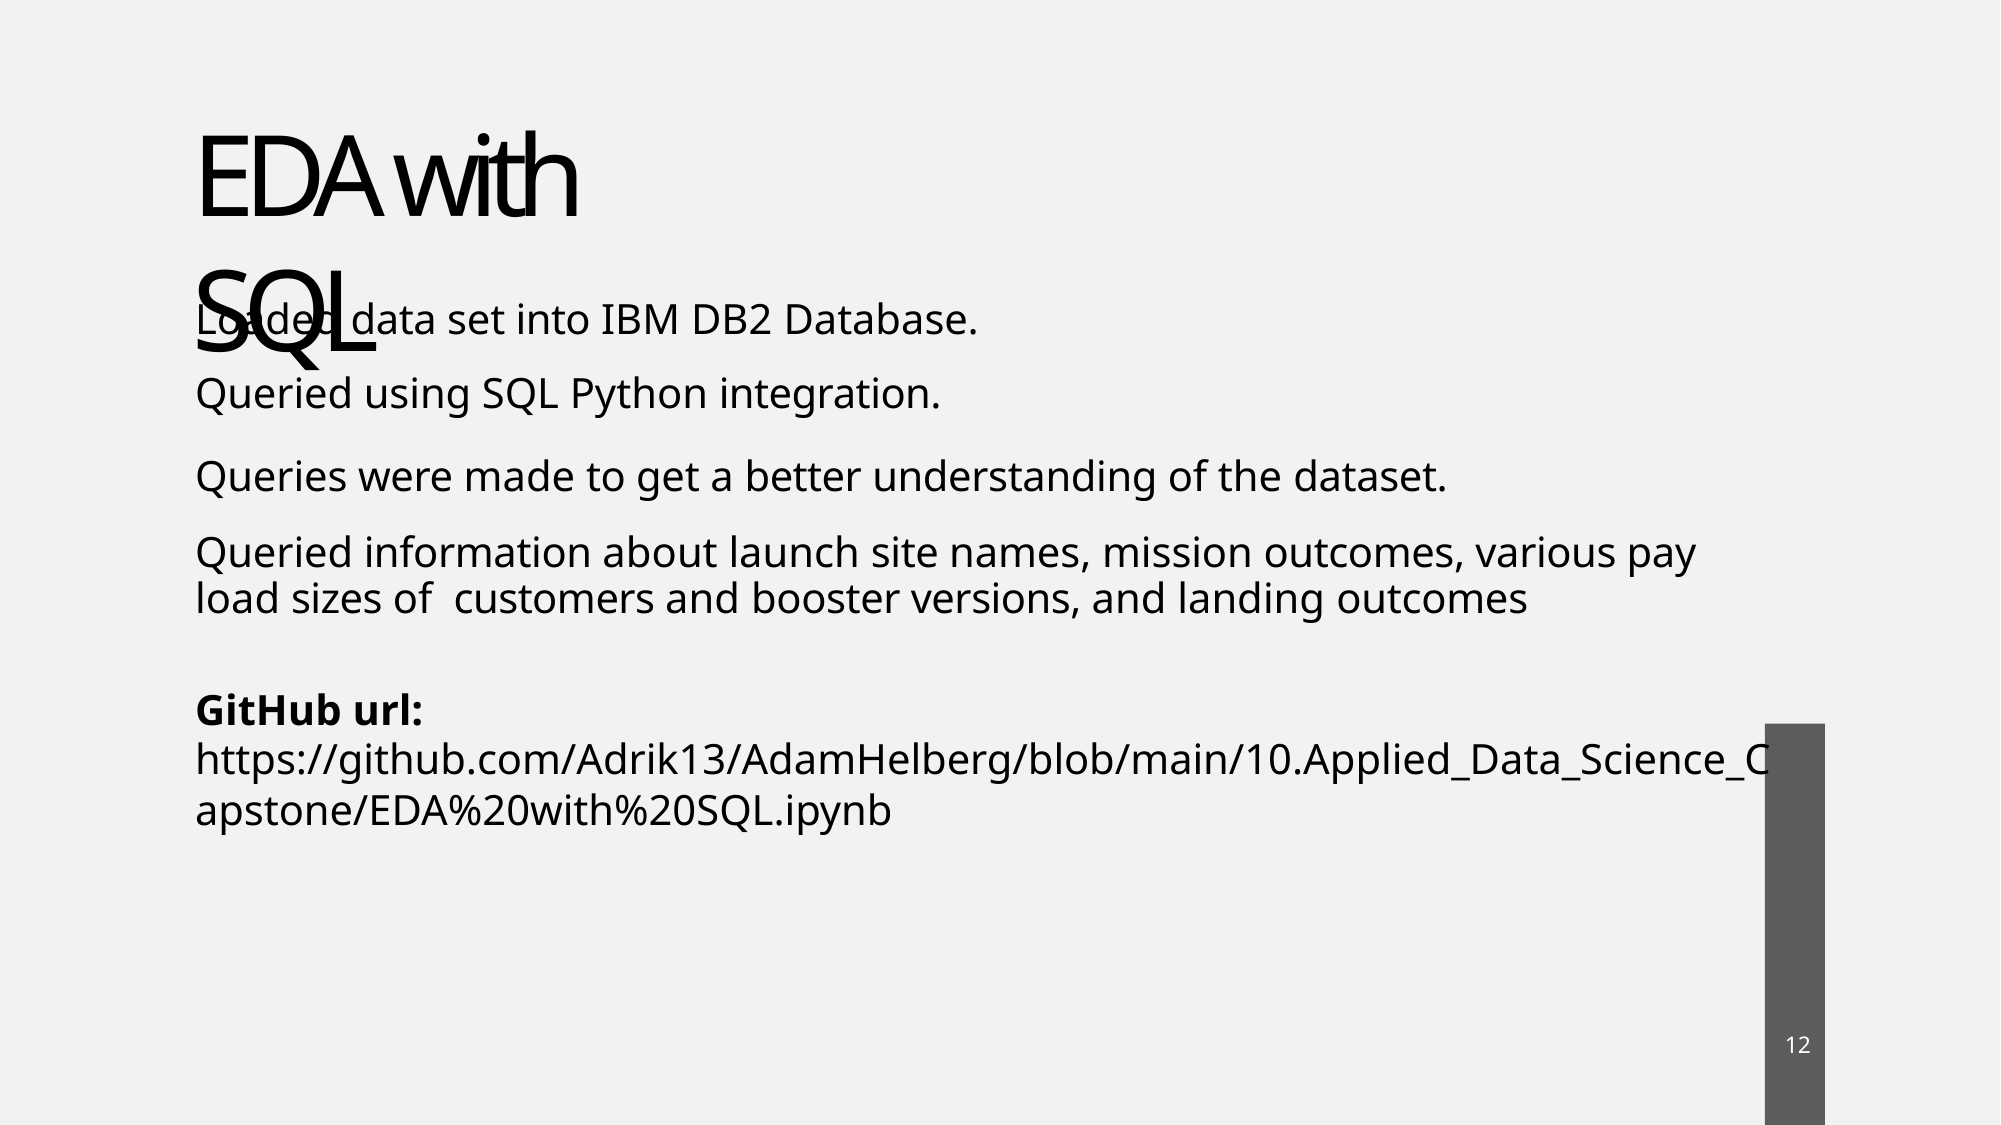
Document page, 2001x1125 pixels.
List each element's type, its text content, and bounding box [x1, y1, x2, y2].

text_box EDA with SQL [192, 24, 773, 374]
text_box Loaded data set into IBM DB2 Database. Queried using SQL Python integration. Queries were made to get a better understanding of the dataset. Queried information about launch site names, mission outcomes, various pay load sizes of customers and booster versions, and landing outcomes GitHub url: https://github.com/Adrik13/AdamHelberg/blob/main/10.Applied_Data_Science_Capstone/EDA%20with%20SQL.ipynb [192, 266, 1782, 834]
slide_number 12 [1764, 723, 1825, 1125]
